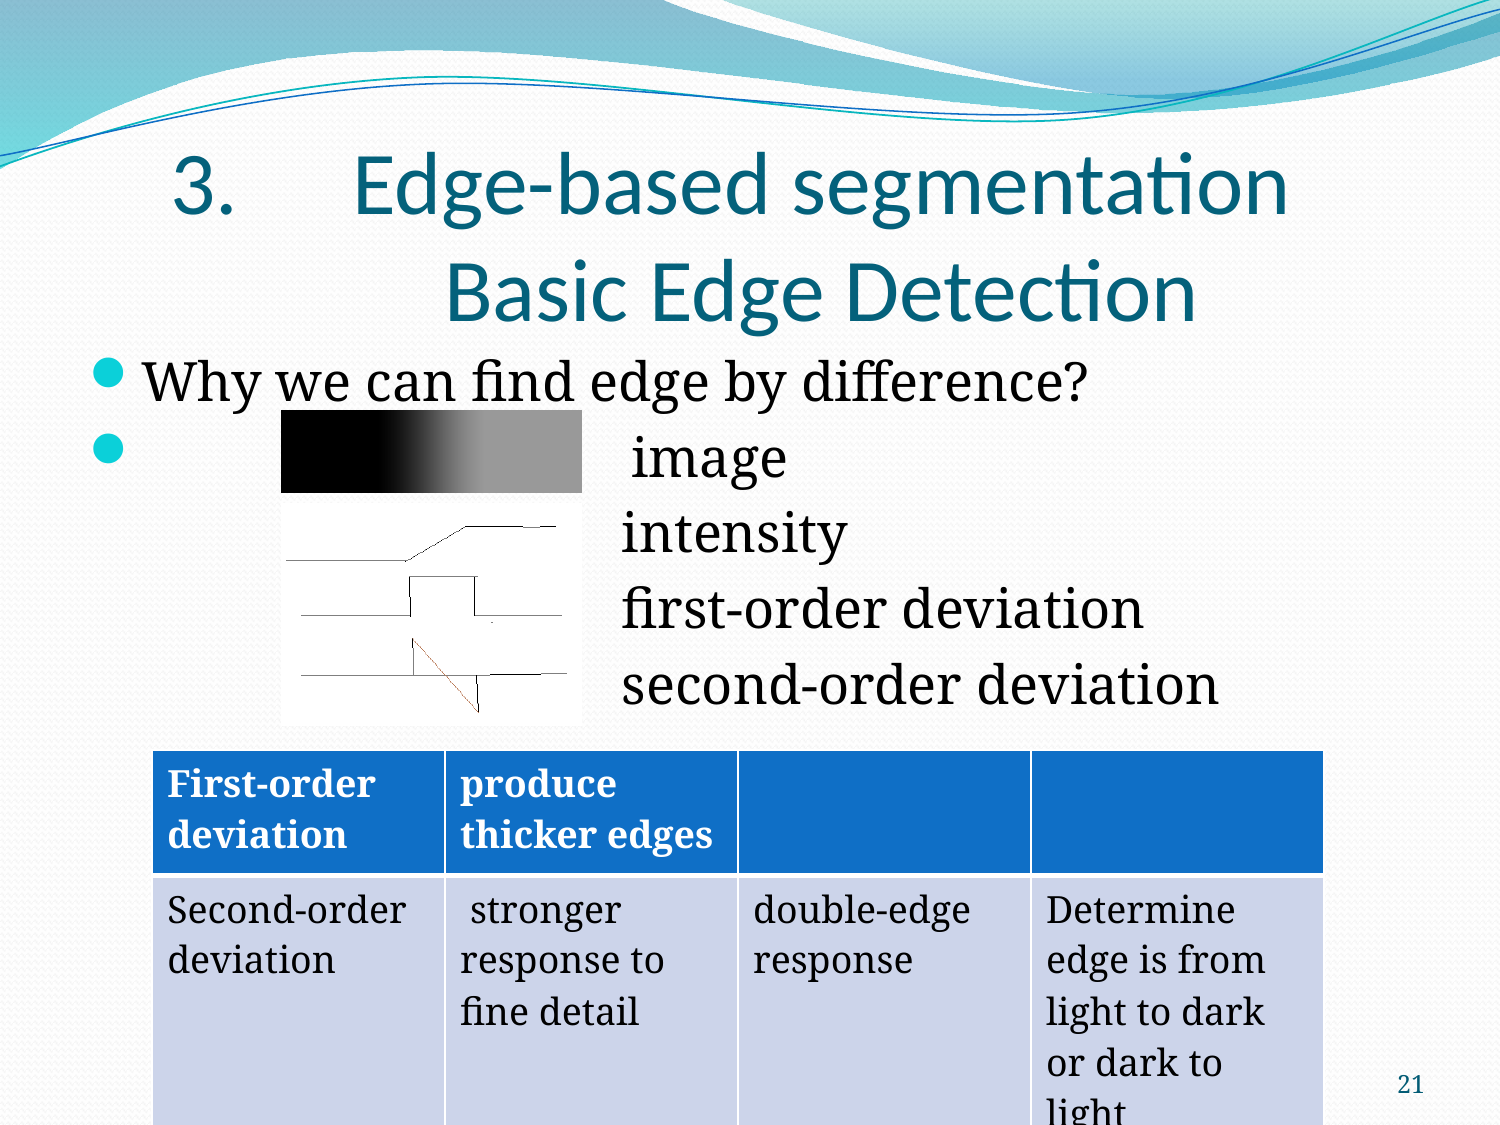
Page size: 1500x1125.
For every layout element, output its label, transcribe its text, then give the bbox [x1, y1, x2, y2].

picture [280, 409, 582, 493]
table_header [1032, 751, 1323, 873]
title Edge-based segmentation Basic Edge Detection [75, 115, 1425, 339]
slide_number 21 [1299, 1042, 1425, 1103]
list Why we can find edge by difference? image intensity first-order deviation second-order deviation [75, 339, 1425, 1038]
table_header [739, 751, 1030, 873]
table_cell Determine edge is from light to dark or dark to light [1032, 878, 1323, 1125]
table_cell double-edge response [739, 878, 1030, 1125]
table_cell stronger response to fine detail [446, 878, 737, 1125]
picture [280, 503, 582, 726]
table_cell Second-order deviation [153, 878, 444, 1125]
table_header First-order deviation [153, 751, 444, 873]
table_header produce thicker edges [446, 751, 737, 873]
